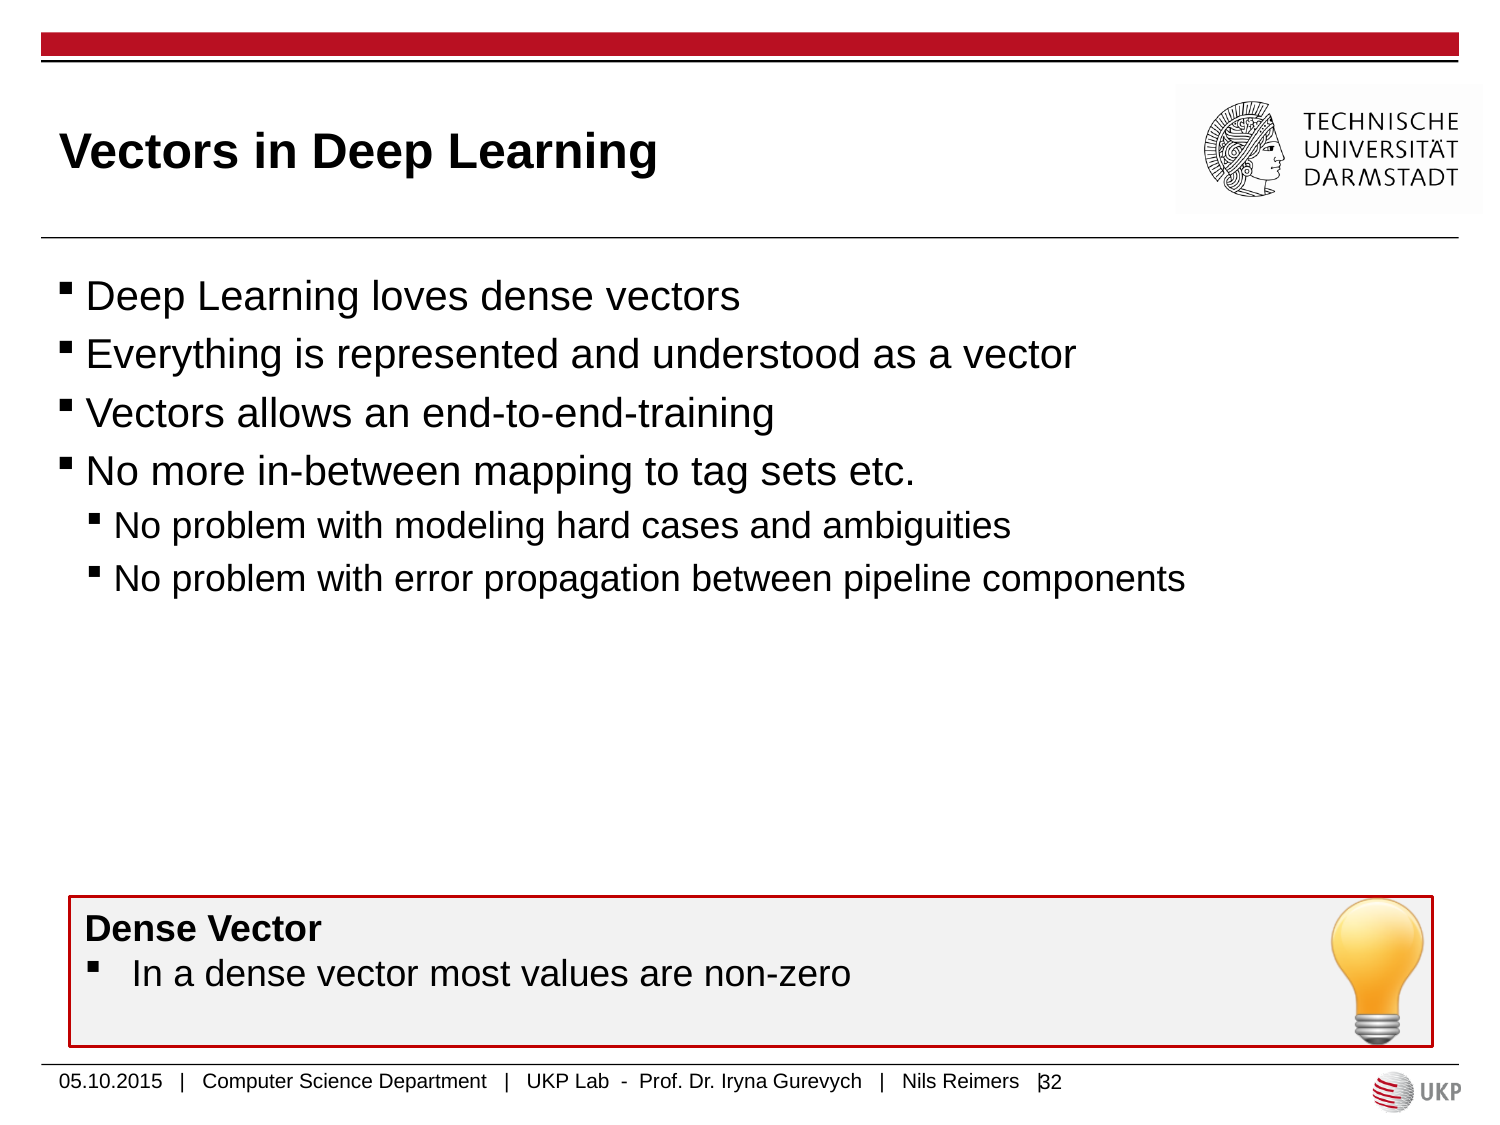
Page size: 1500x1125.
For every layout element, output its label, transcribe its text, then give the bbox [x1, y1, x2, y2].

footer 05.10.2015 | Computer Science Department | UKP Lab - Prof. Dr. Iryna Gurevych | Nils Reimers | [58, 1067, 1365, 1107]
picture [1188, 84, 1483, 214]
picture [1302, 896, 1453, 1047]
text_box Dense Vector In a dense vector most values are non-zero [69, 896, 1301, 1047]
title Vectors in Deep Learning [58, 79, 1188, 218]
picture [1372, 1071, 1461, 1113]
list Deep Learning loves dense vectors Everything is represented and understood as a vector Vectors allows an end-to-end-training No more in-between mapping to tag sets etc. No problem with modeling hard cases and ambiguities No problem with error propagation between pipeline components [40, 260, 1459, 1048]
